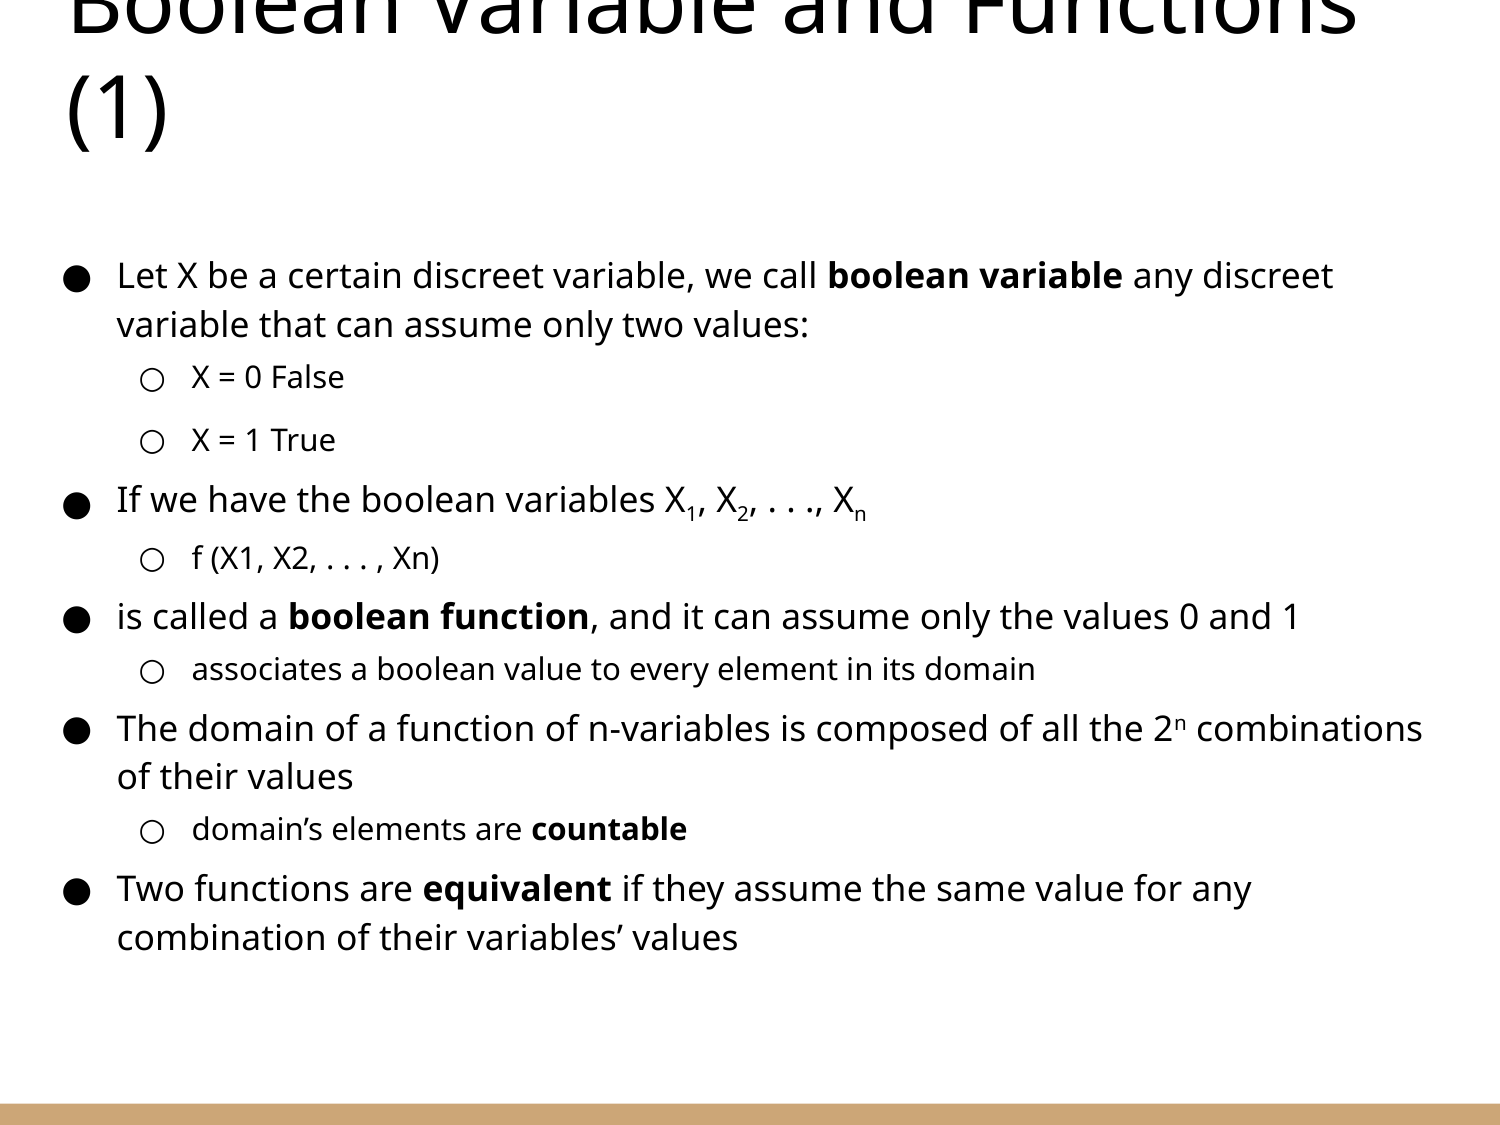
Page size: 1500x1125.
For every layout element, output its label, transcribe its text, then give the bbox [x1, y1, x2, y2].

list Let X be a certain discreet variable, we call boolean variable any discreet variable that can assume only two values: X = 0 False X = 1 True If we have the boolean variables X1, X2, . . ., Xn f (X1, X2, . . . , Xn) is called a boolean function, and it can assume only the values 0 and 1 associates a boolean value to every element in its domain The domain of a function of n-variables is composed of all the 2n combinations of their values domain’s elements are countable Two functions are equivalent if they assume the same value for any combination of their variables’ values [26, 232, 1474, 973]
title Boolean Variable and Functions (1) [51, 69, 1449, 172]
